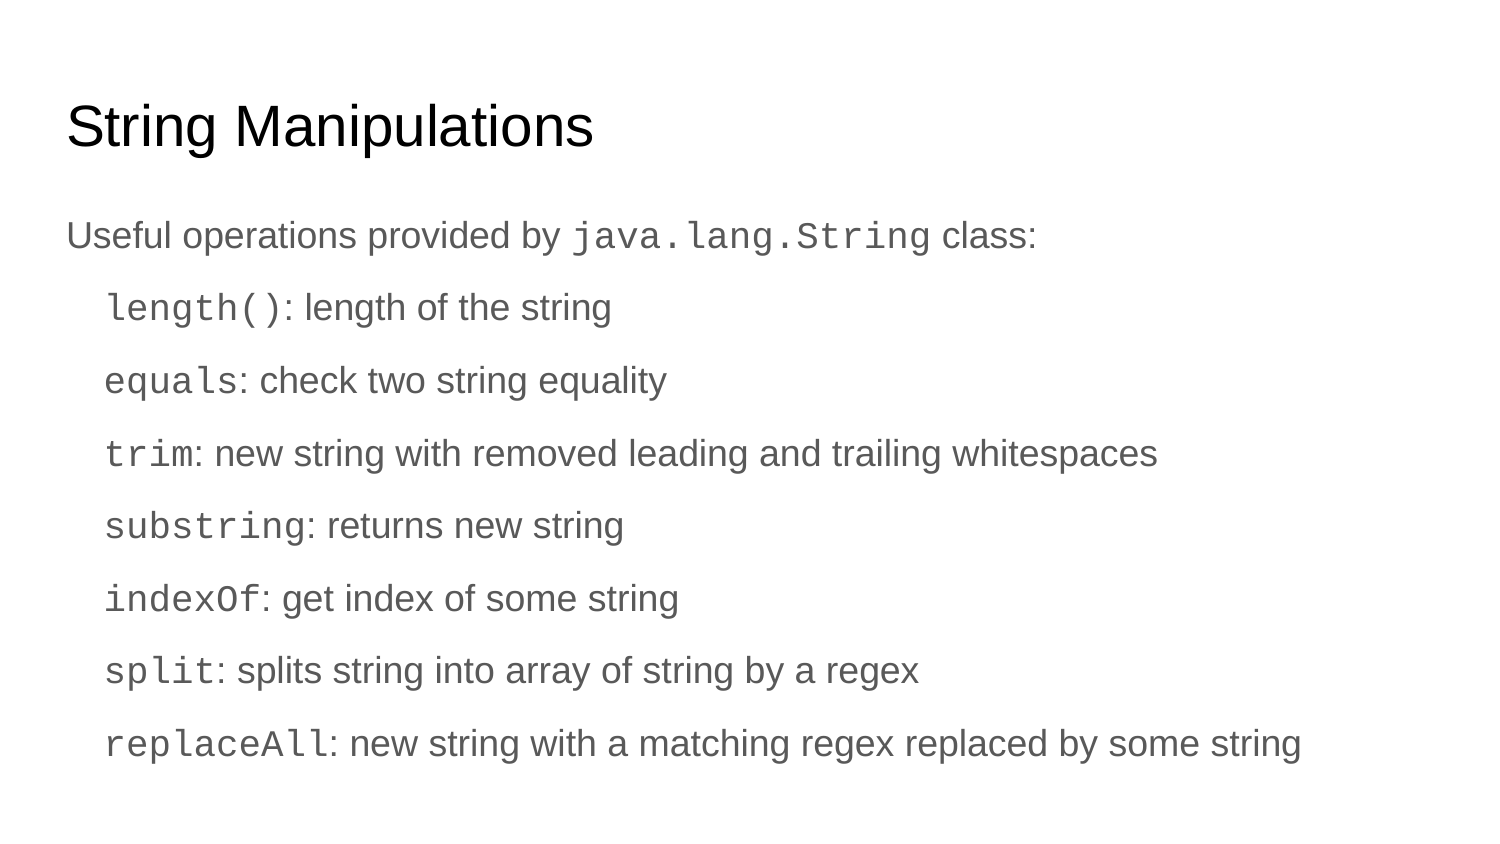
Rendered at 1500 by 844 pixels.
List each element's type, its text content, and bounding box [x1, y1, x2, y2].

title String Manipulations [51, 72, 1449, 167]
list Useful operations provided by java.lang.String class: length(): length of the string equals: check two string equality trim: new string with removed leading and trailing whitespaces substring: returns new string indexOf: get index of some string split: splits string into array of string by a regex replaceAll: new string with a matching regex replaced by some string [51, 189, 1449, 810]
